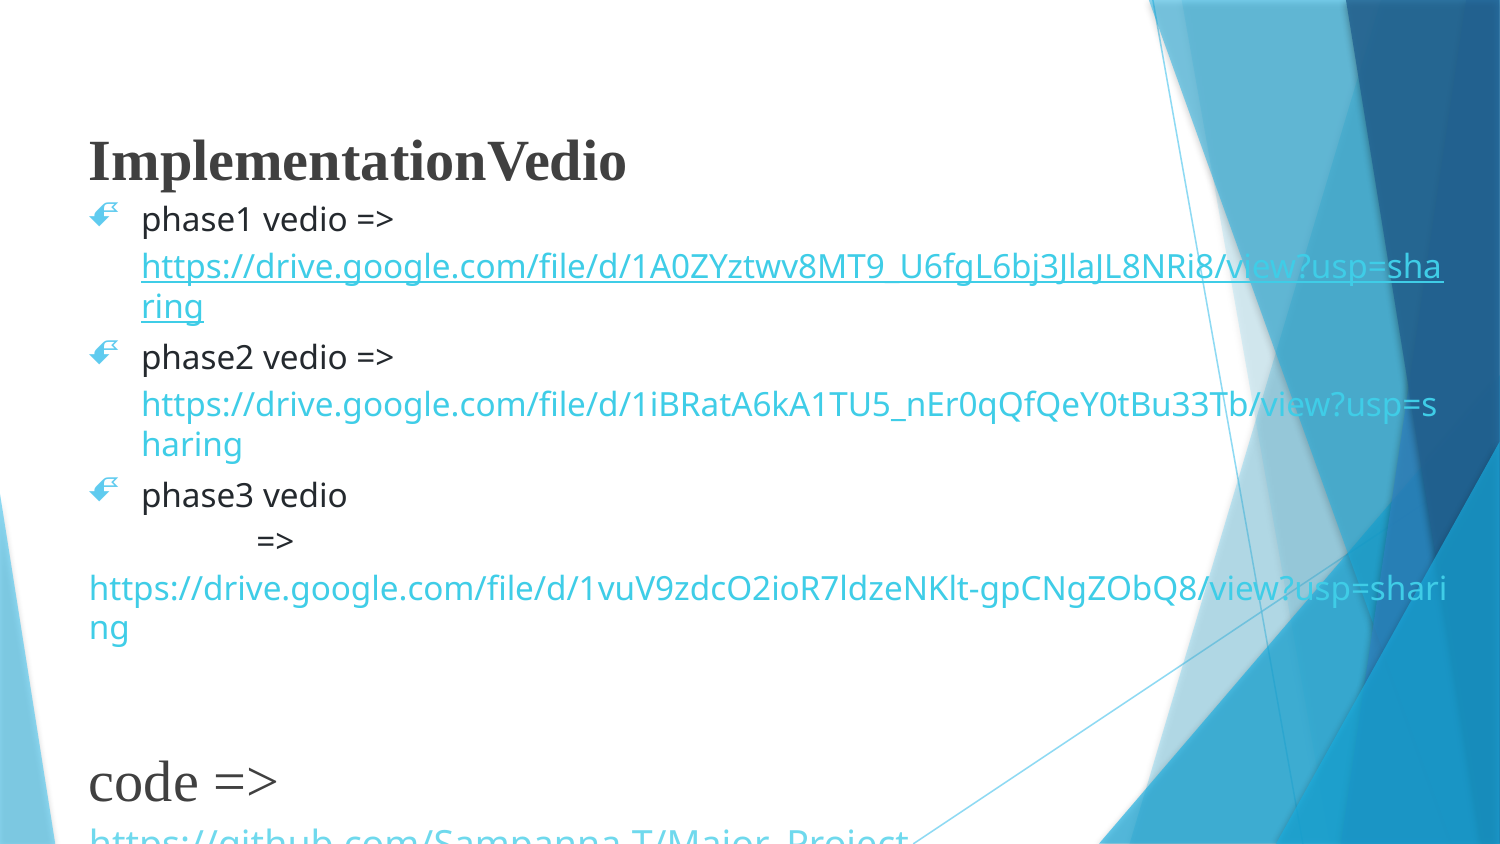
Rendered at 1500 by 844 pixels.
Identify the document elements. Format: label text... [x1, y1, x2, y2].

list ImplementationVedio phase1 vedio => https://drive.google.com/file/d/1A0ZYztwv8MT9_U6fgL6bj3JlaJL8NRi8/view?usp=sharing phase2 vedio => https://drive.google.com/file/d/1iBRatA6kA1TU5_nEr0qQfQeY0tBu33Tb/view?usp=sharing phase3 vedio => https://drive.google.com/file/d/1vuV9zdcO2ioR7ldzeNKlt-gpCNgZObQ8/view?usp=sharing code => https://github.com/Sampanna-T/Major_Project [51, 26, 1472, 816]
